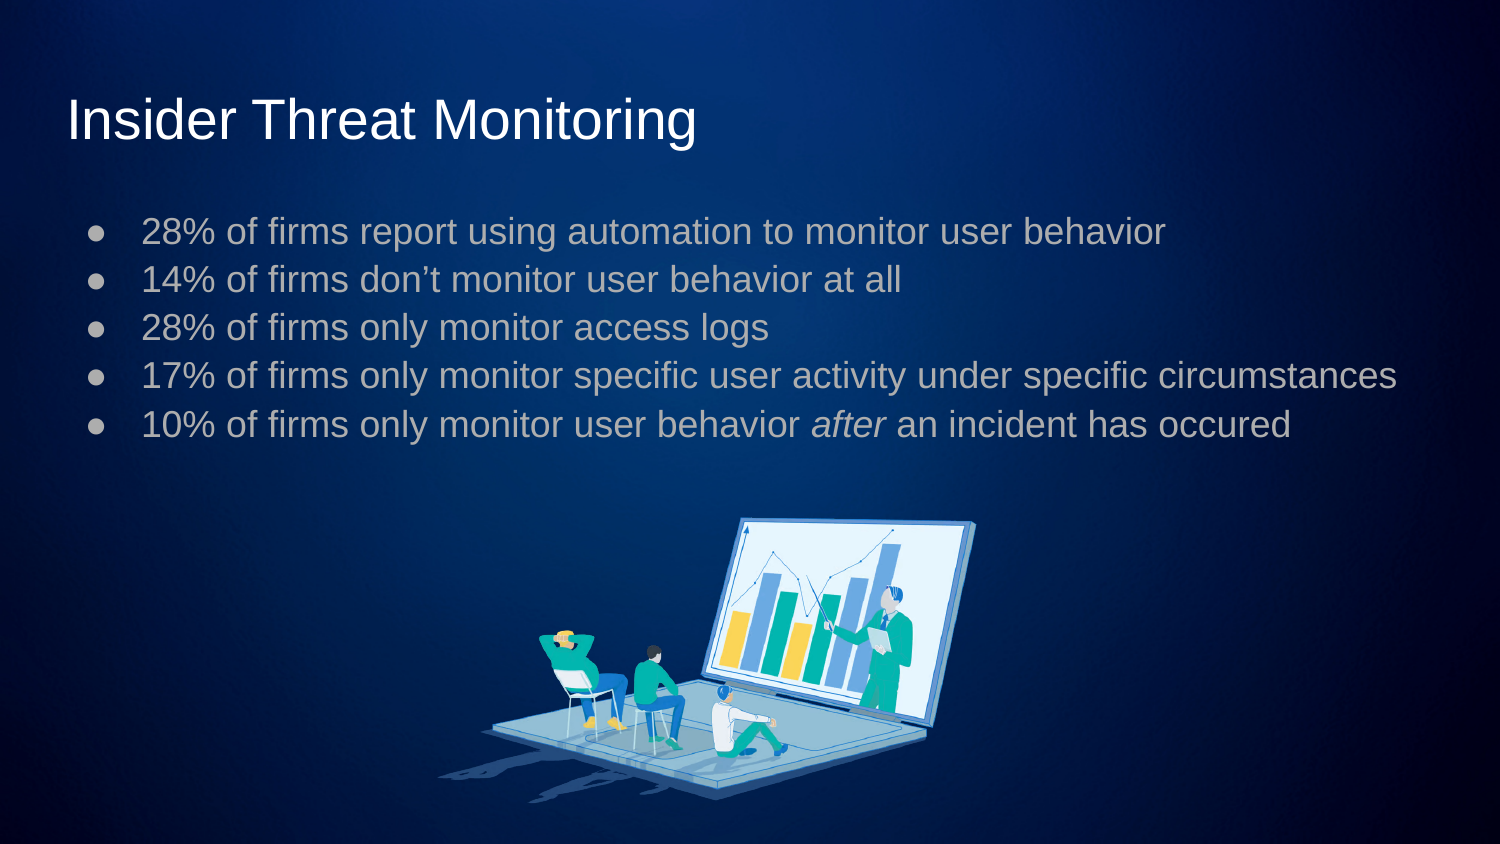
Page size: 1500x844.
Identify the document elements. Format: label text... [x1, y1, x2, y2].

title Insider Threat Monitoring [51, 72, 1449, 167]
list 28% of firms report using automation to monitor user behavior 14% of firms don’t monitor user behavior at all 28% of firms only monitor access logs 17% of firms only monitor specific user activity under specific circumstances 10% of firms only monitor user behavior after an incident has occured [51, 189, 1449, 750]
picture [0, 0, 1500, 844]
